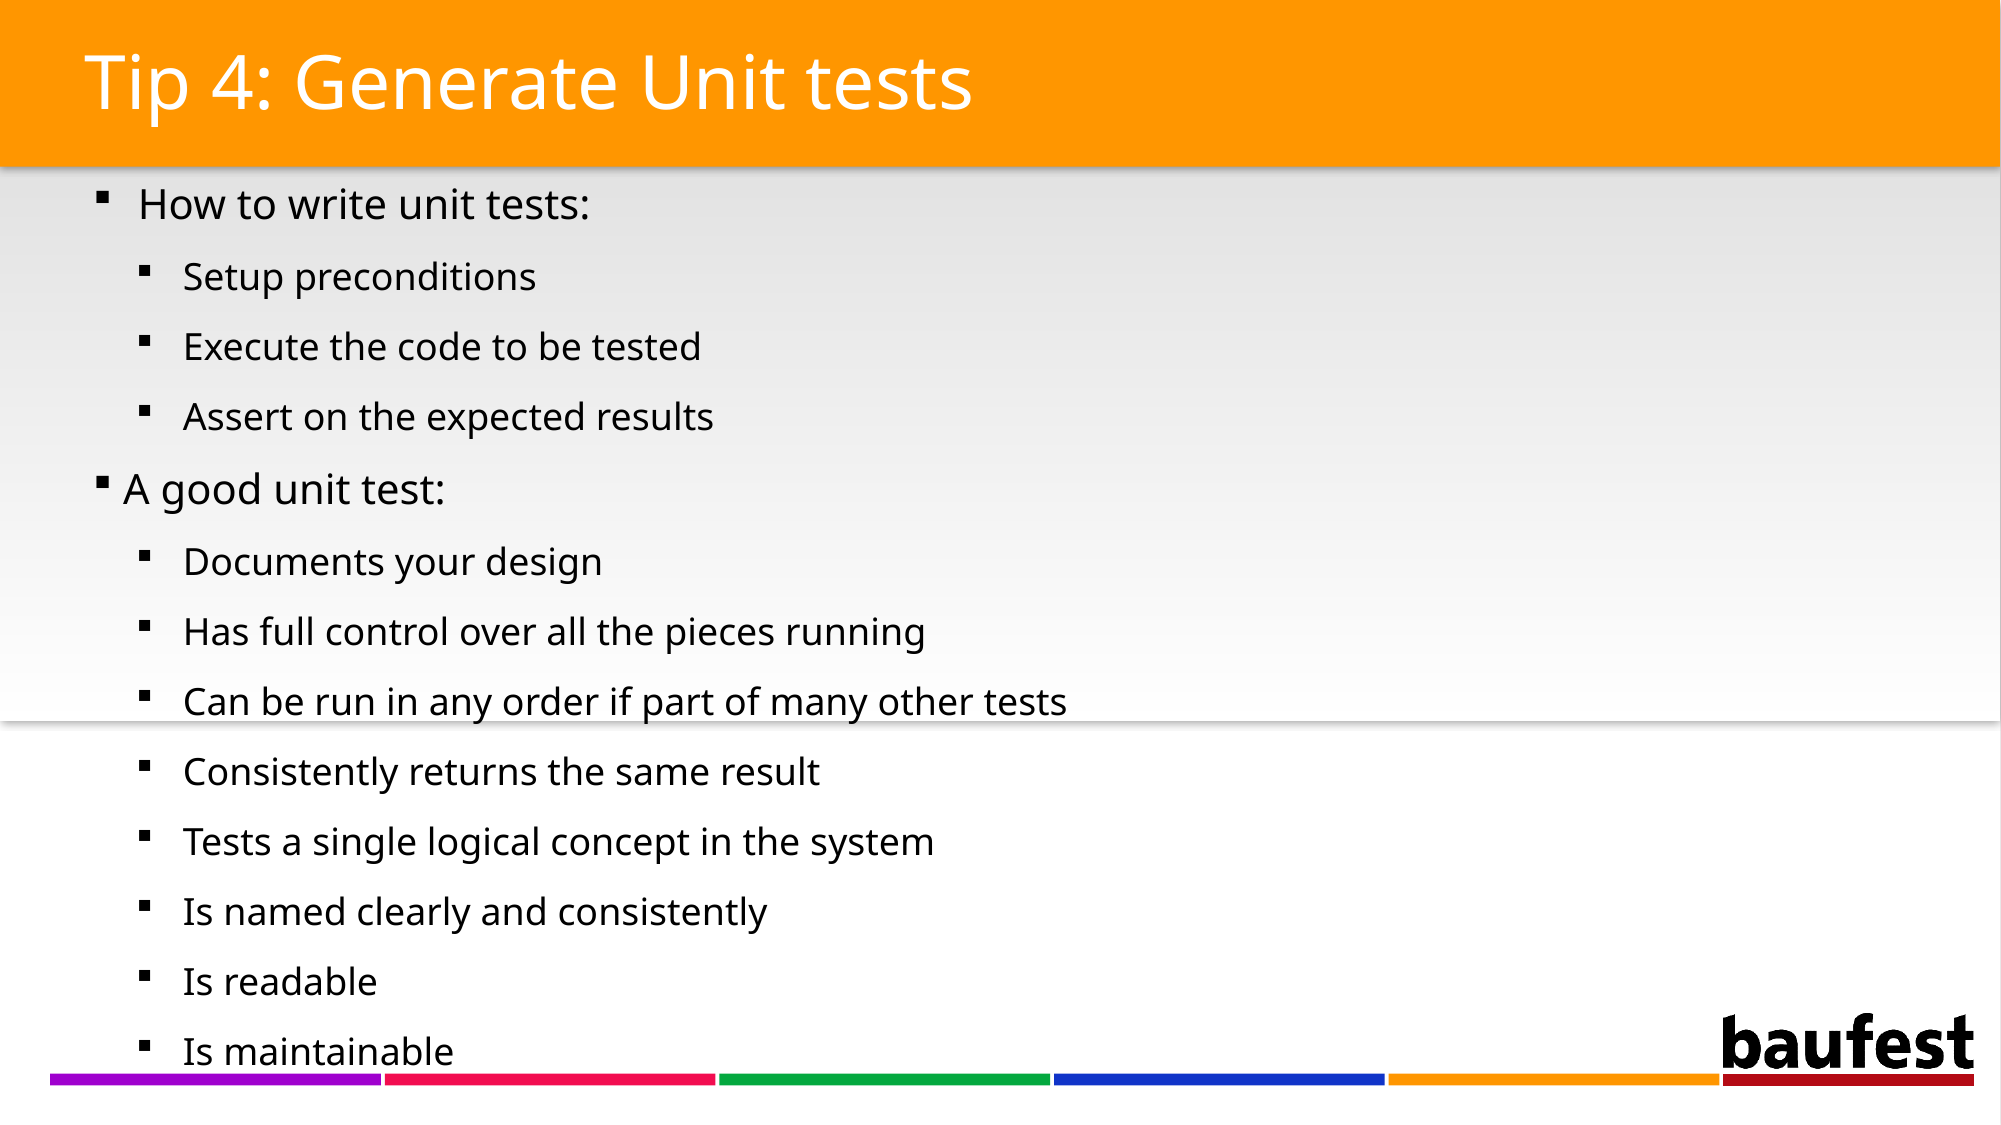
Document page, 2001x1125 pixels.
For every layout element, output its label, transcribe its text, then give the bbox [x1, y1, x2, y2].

text_box [0, 0, 2000, 167]
picture [1723, 1013, 1974, 1086]
text_box Tip 4: Generate Unit tests [84, 34, 1892, 125]
text_box How to write unit tests: Setup preconditions Execute the code to be tested Assert on the expected results A good unit test: Documents your design Has full control over all the pieces running Can be run in any order if part of many other tests Consistently returns the same result Tests a single logical concept in the system Is named clearly and consistently Is readable Is maintainable [78, 178, 1892, 881]
